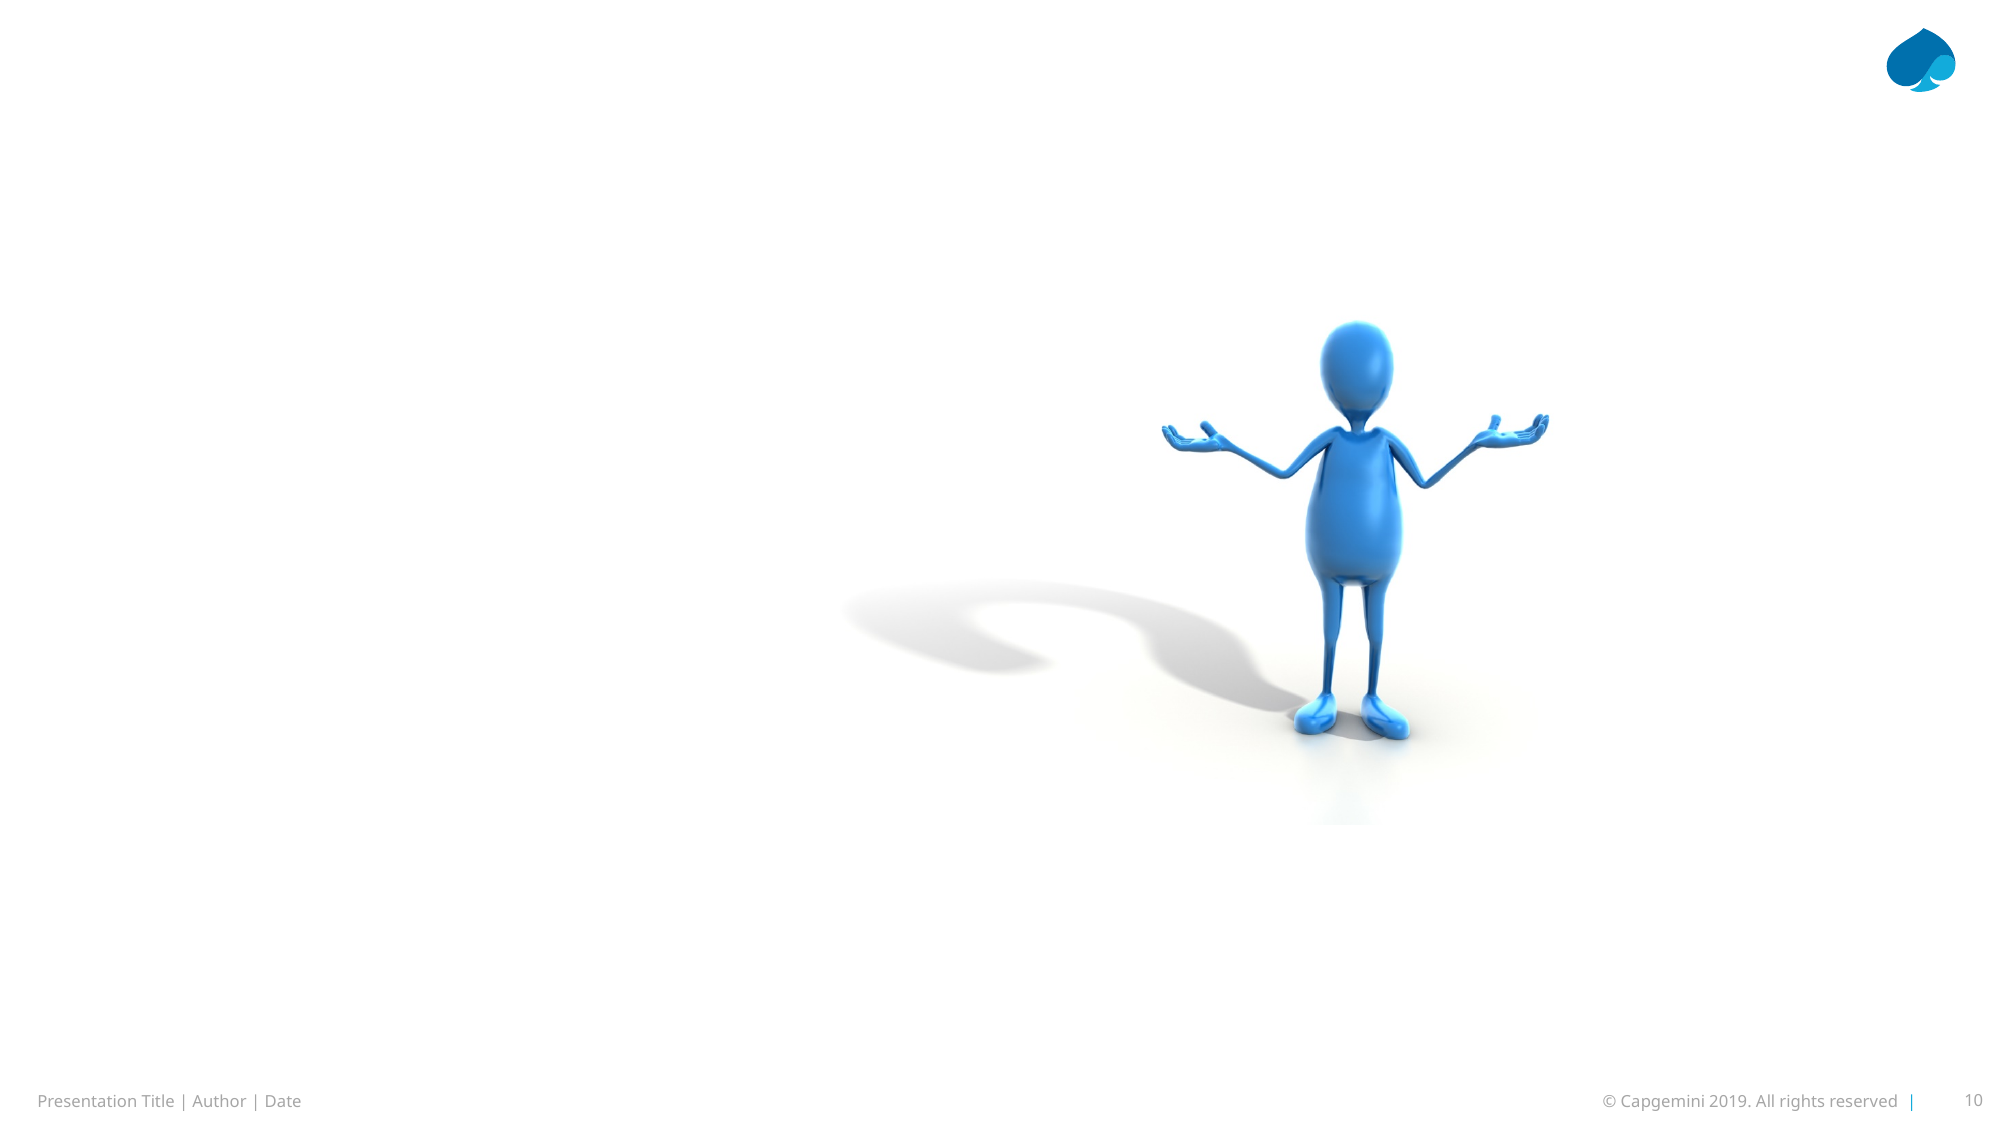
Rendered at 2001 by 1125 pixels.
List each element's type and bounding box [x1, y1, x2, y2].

picture [724, 249, 1588, 825]
